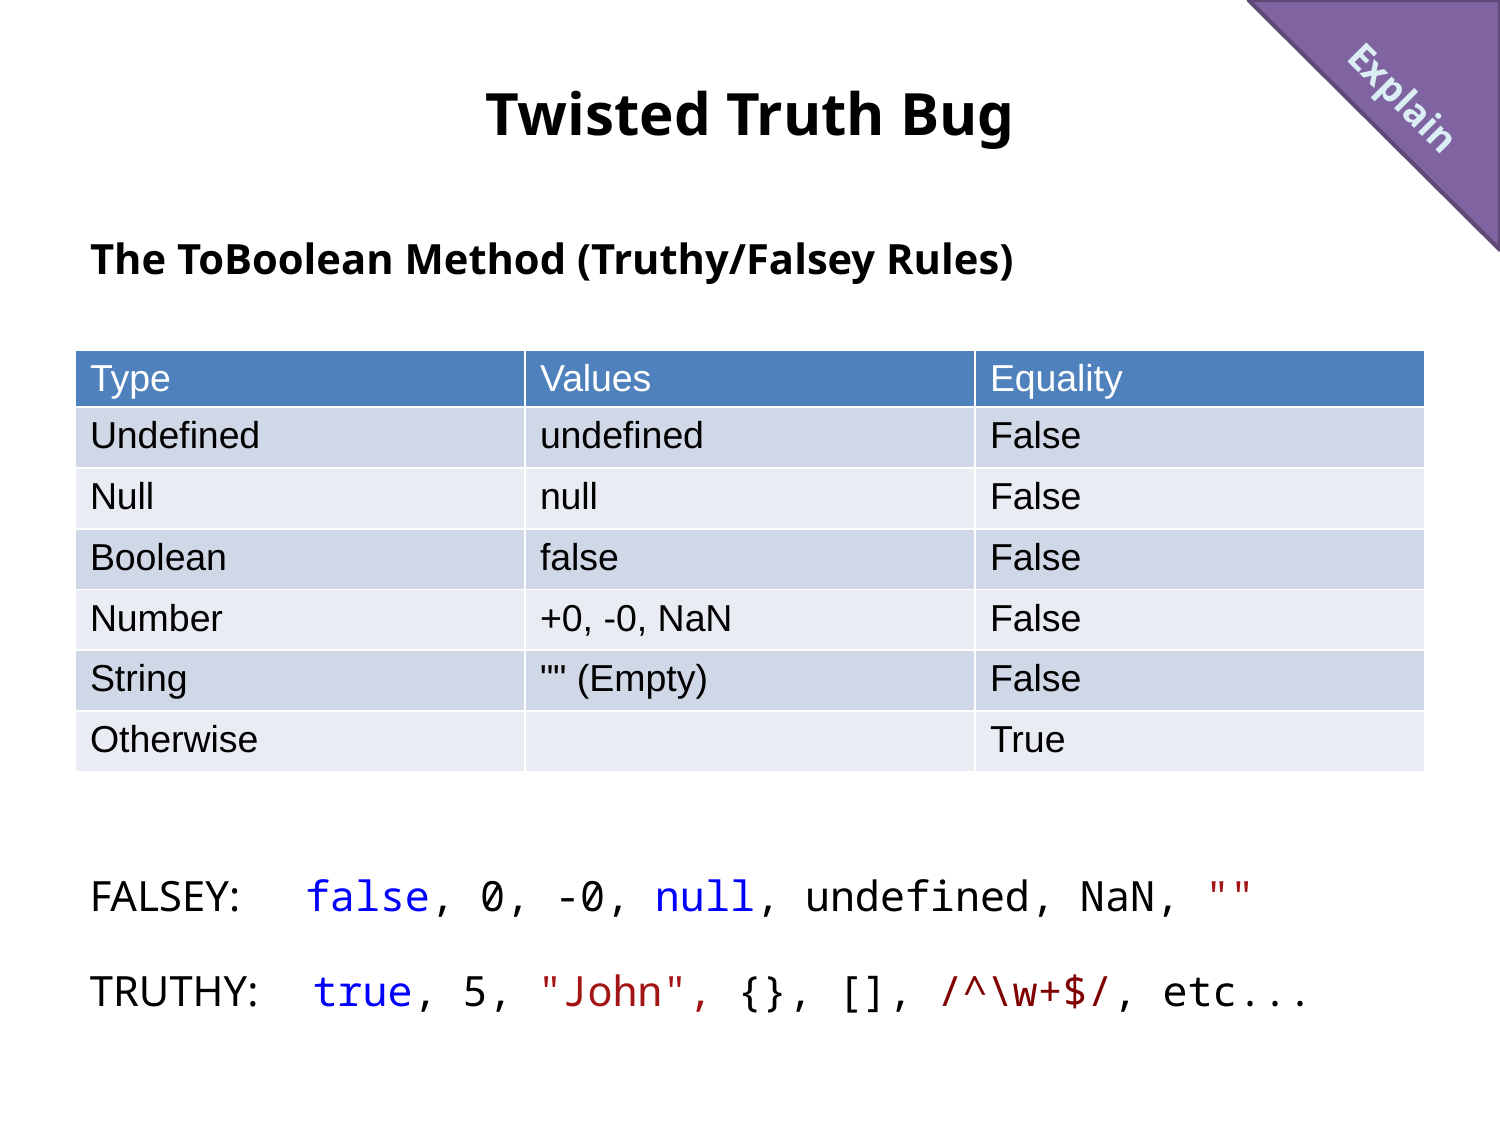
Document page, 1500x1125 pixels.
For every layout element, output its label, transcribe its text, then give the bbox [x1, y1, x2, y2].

list The ToBoolean Method (Truthy/Falsey Rules) [74, 224, 1426, 349]
table_cell false [526, 530, 974, 589]
table_header Equality [976, 351, 1424, 406]
table_cell Undefined [76, 408, 524, 467]
table_cell False [976, 469, 1424, 528]
table_cell "" (Empty) [526, 651, 974, 710]
table_cell [526, 712, 974, 771]
table_cell null [526, 469, 974, 528]
table_cell String [76, 651, 524, 710]
table_cell False [976, 590, 1424, 649]
list The ToBoolean Method (Truthy/Falsey Rules) [74, 773, 1426, 963]
table_cell False [976, 651, 1424, 710]
table_cell True [976, 712, 1424, 771]
table_cell Number [76, 590, 524, 649]
table_cell +0, -0, NaN [526, 590, 974, 649]
table_cell Null [76, 469, 524, 528]
table_header Values [526, 351, 974, 406]
table_cell False [976, 530, 1424, 589]
title Twisted Truth Bug [74, 49, 1242, 176]
table_header Type [76, 351, 524, 406]
table_cell False [976, 408, 1424, 467]
table_cell Otherwise [76, 712, 524, 771]
table_cell undefined [526, 408, 974, 467]
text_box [1248, 0, 1500, 250]
table_cell Boolean [76, 530, 524, 589]
text_box FALSEY: false, 0, -0, null, undefined, NaN, "" TRUTHY: true, 5, "John", {}, [], /^\w+$/, etc... [74, 862, 1425, 1023]
